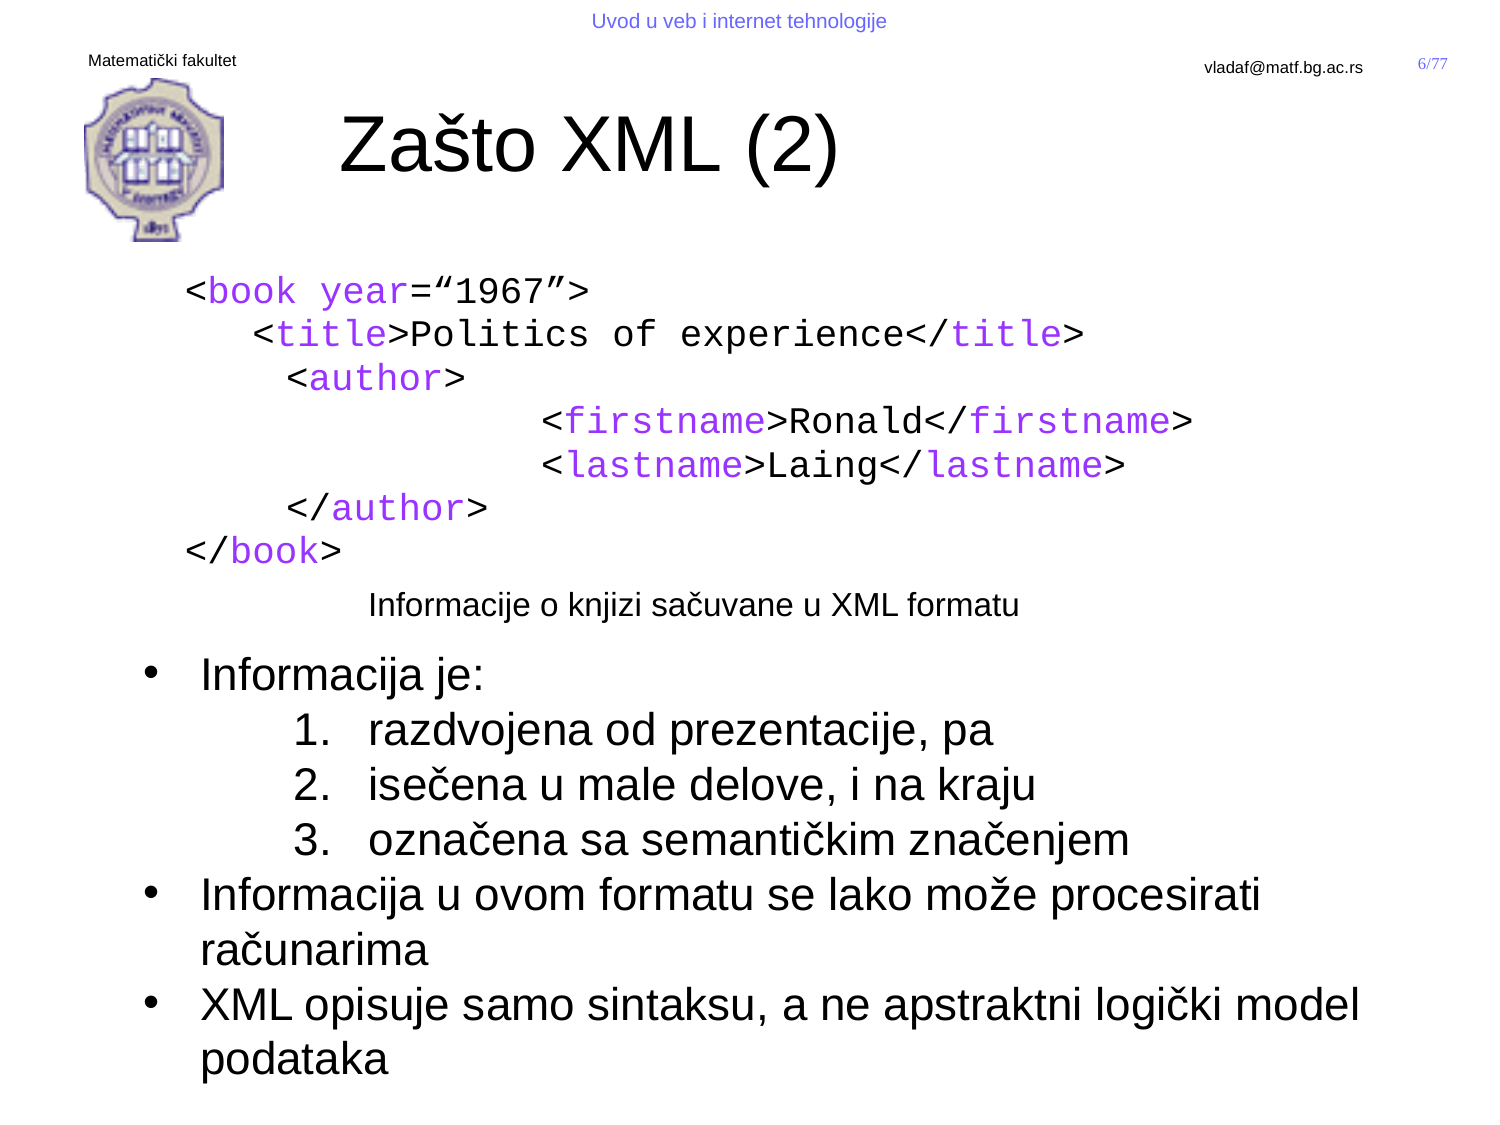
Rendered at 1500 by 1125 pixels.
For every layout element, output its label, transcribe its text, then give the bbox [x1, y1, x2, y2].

text_box Informacija je: razdvojena od prezentacije, pa isečena u male delove, i na kraju označena sa semantičkim značenjem Informacija u ovom formatu se lako može procesirati računarima XML opisuje samo sintaksu, a ne apstraktni logički model podataka [128, 636, 1442, 1092]
text_box Informacije o knjizi sačuvane u XML formatu [130, 575, 1268, 631]
title Zašto XML (2) [324, 54, 1500, 226]
text_box [126, 208, 1477, 596]
list <book year=“1967”> <title>Politics of experience</title> <author> <firstname>Ronald</firstname> <lastname>Laing</lastname> </author> </book> [170, 596, 1270, 636]
picture [84, 78, 224, 242]
